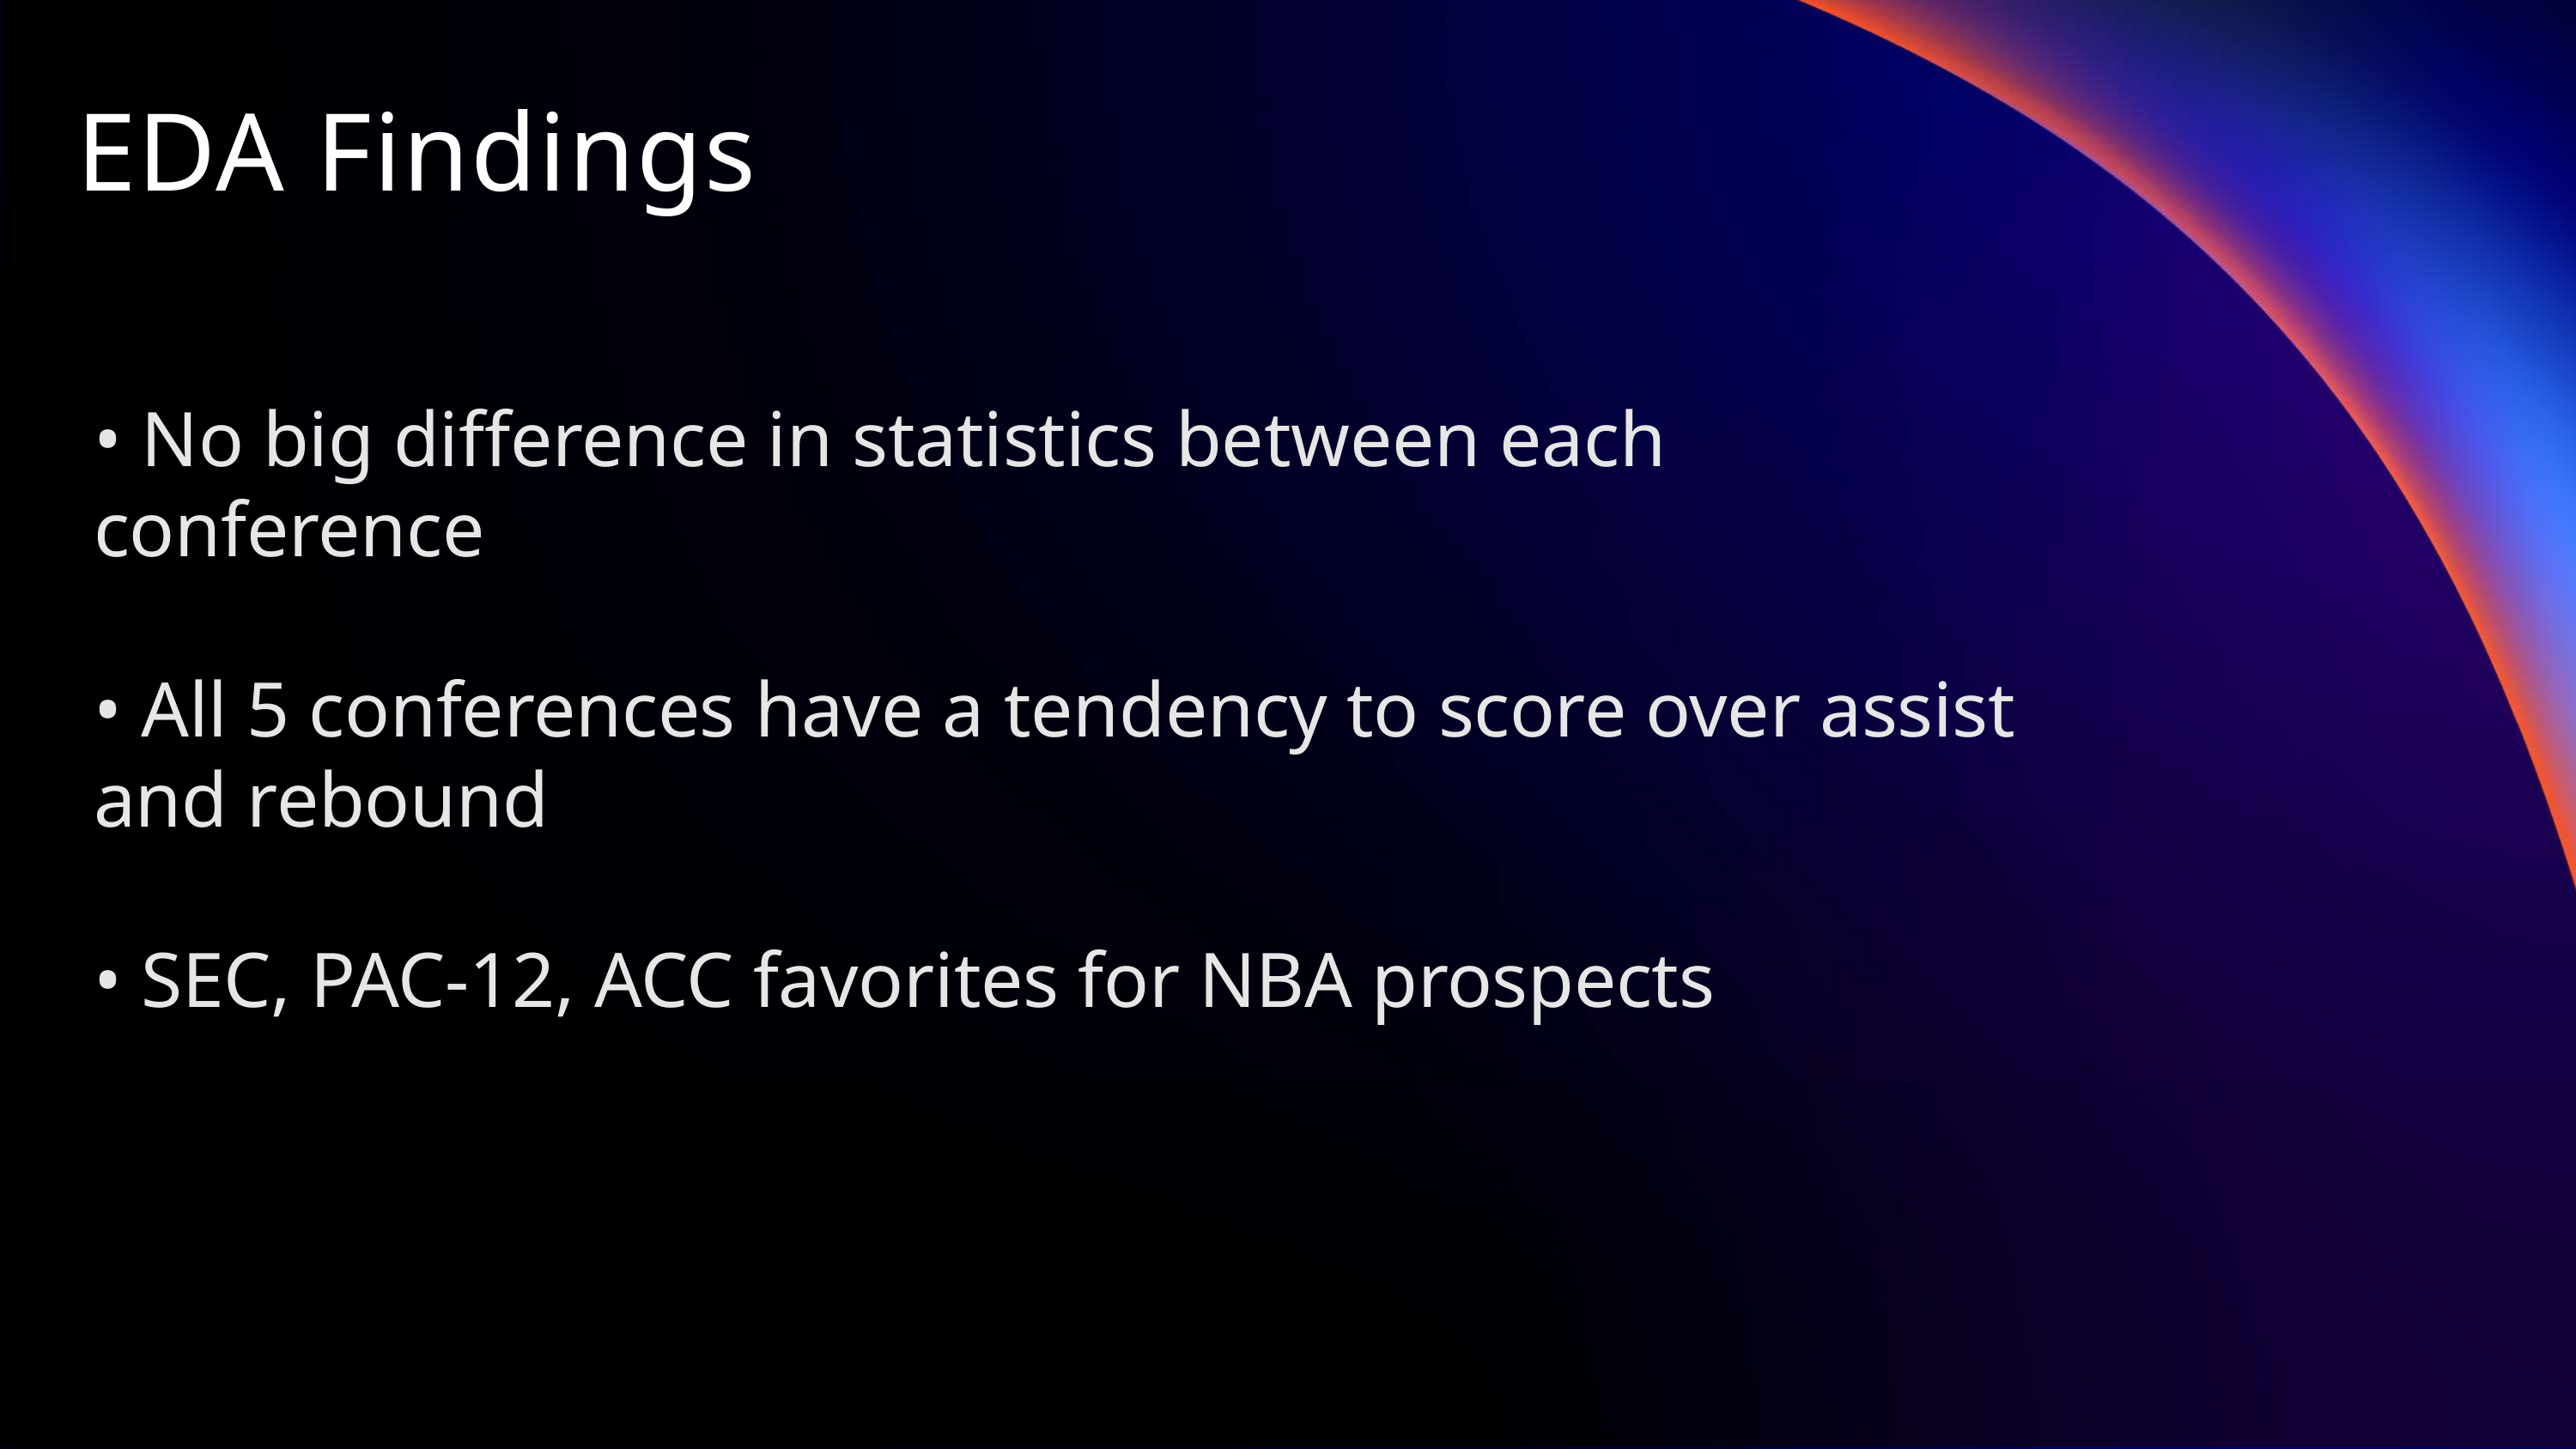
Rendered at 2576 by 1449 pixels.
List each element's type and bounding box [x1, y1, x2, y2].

text_box [0, 0, 2576, 1449]
